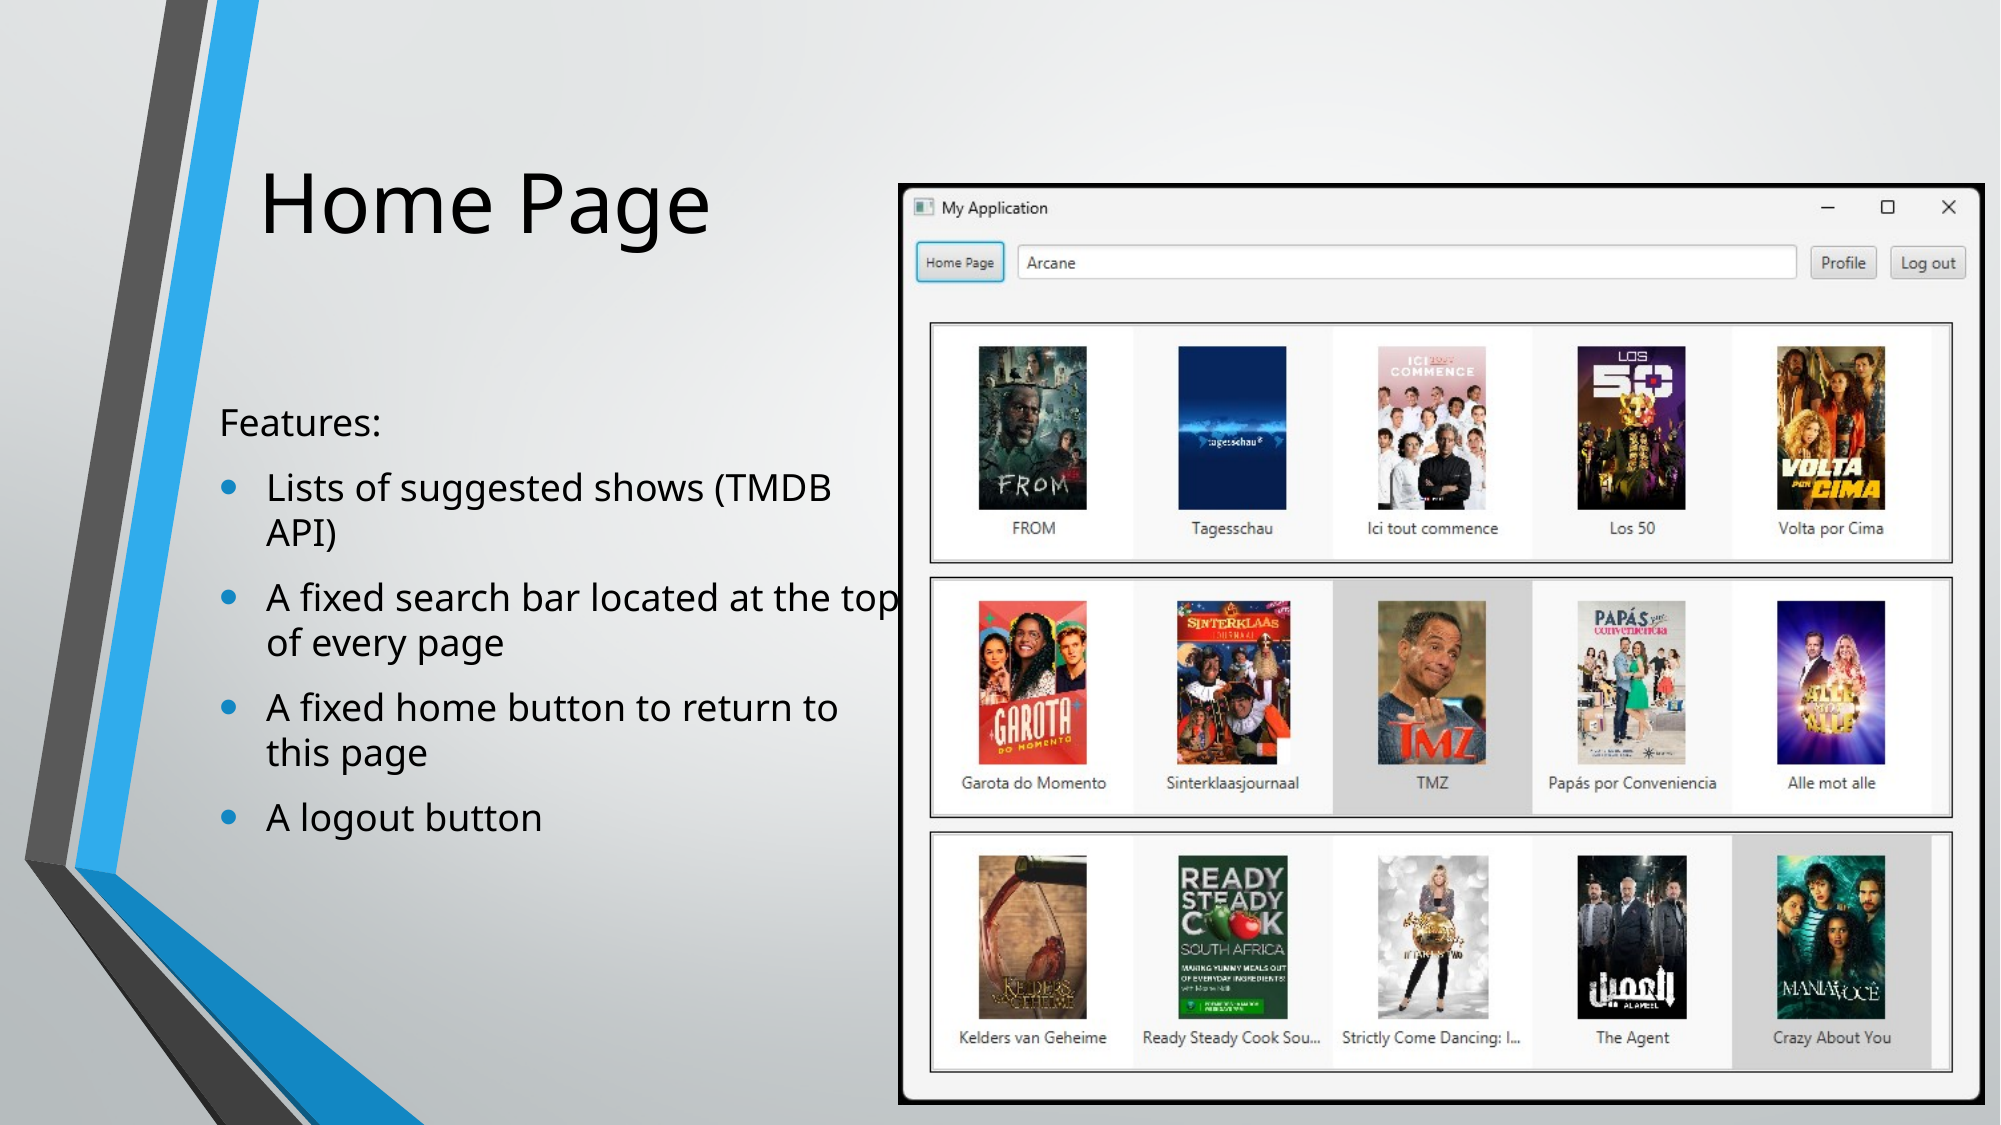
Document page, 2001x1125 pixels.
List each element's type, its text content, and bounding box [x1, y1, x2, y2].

list Features: Lists of suggested shows (TMDB API) A fixed search bar located at the top of every page A fixed home button to return to this page A logout button [204, 288, 897, 950]
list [897, 182, 1986, 1106]
title Home Page [243, 112, 1887, 288]
